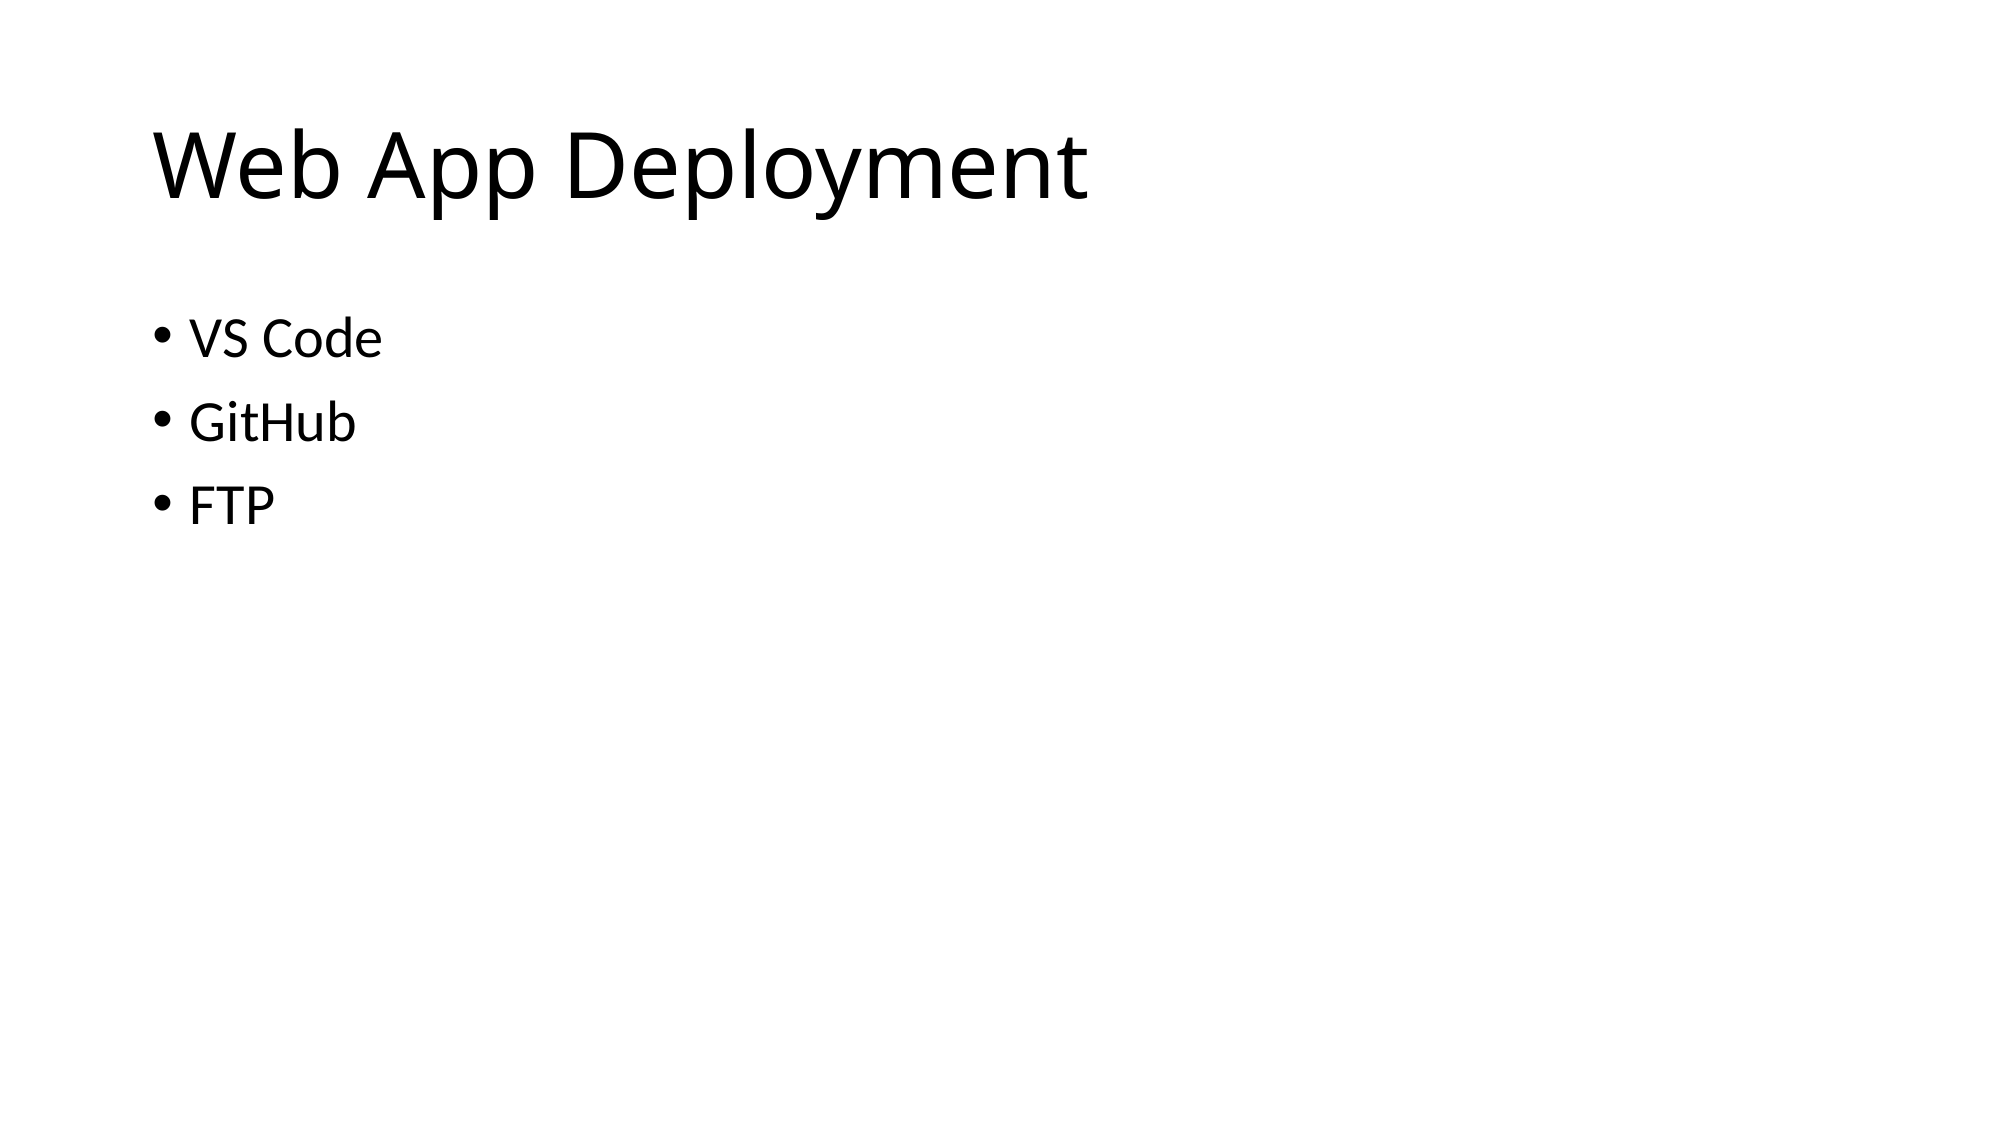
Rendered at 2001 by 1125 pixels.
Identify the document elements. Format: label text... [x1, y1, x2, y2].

list VS Code GitHub FTP [137, 299, 1863, 1014]
title Web App Deployment [137, 59, 1863, 278]
